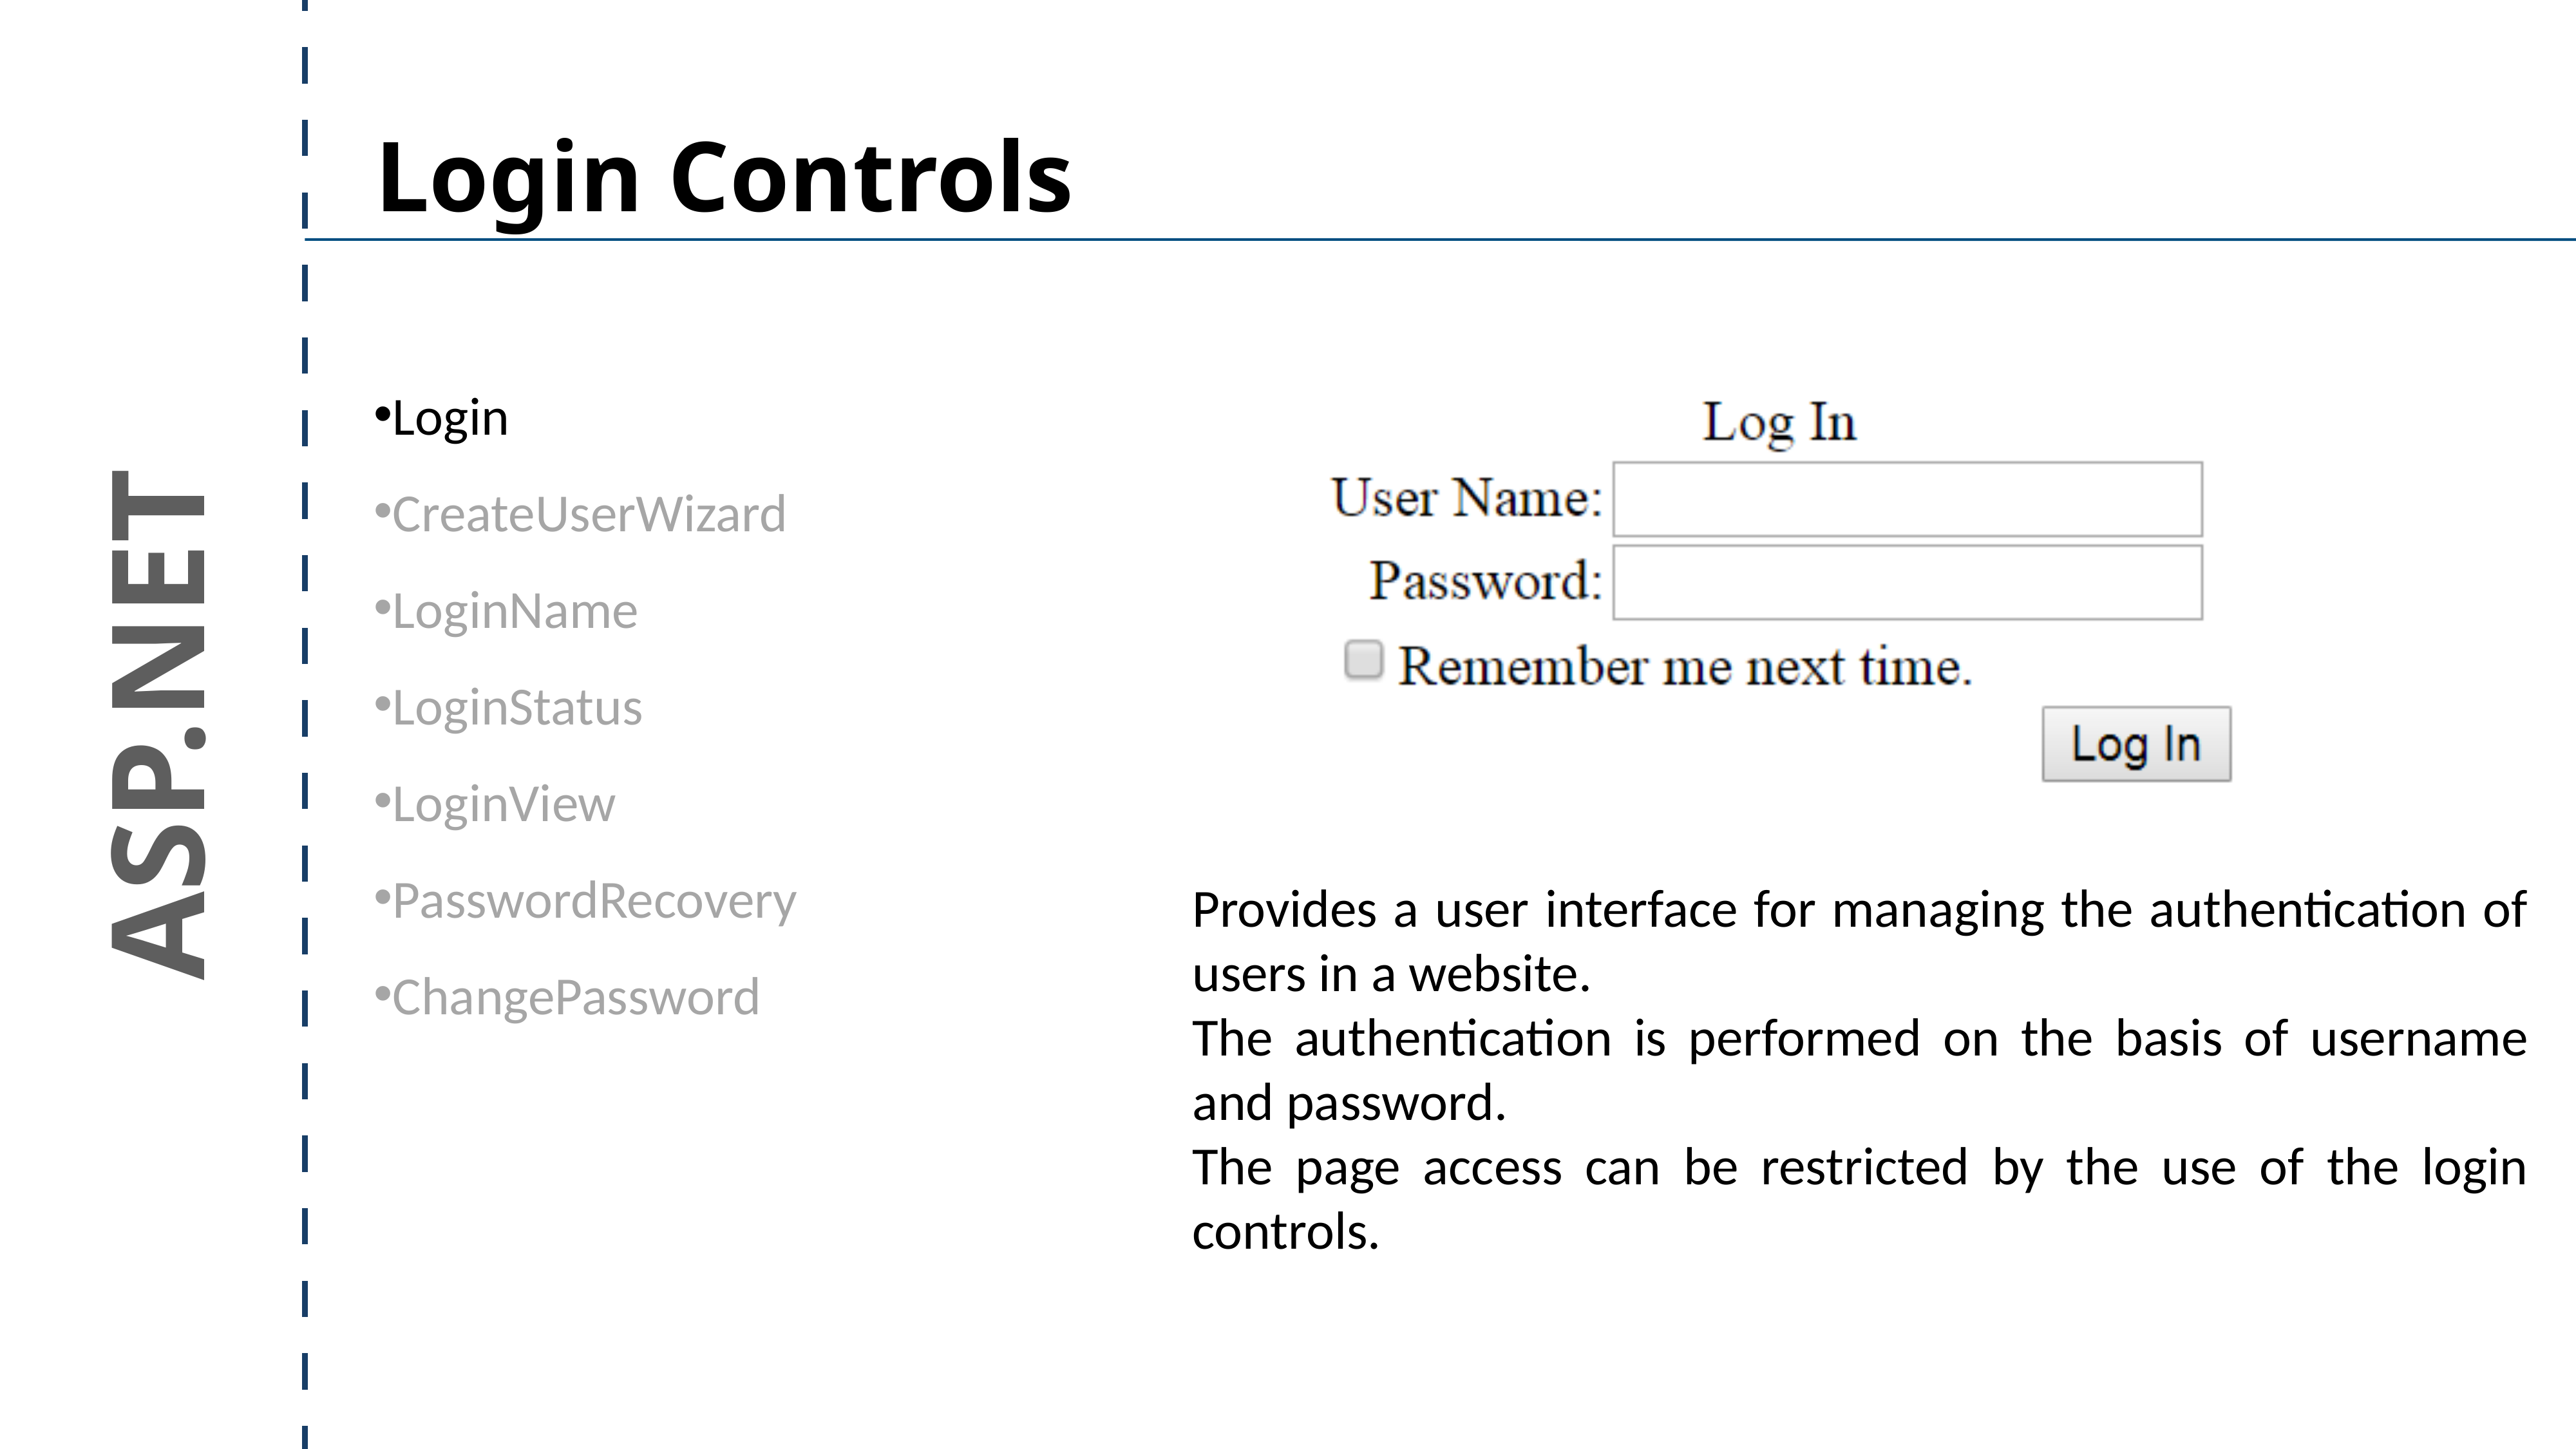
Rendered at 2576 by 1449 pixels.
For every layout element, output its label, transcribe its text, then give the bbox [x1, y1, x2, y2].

picture [1300, 367, 2278, 819]
text_box ASP.NET [68, 460, 238, 989]
text_box Provides a user interface for managing the authentication of users in a website. The authentication is performed on the basis of username and password. The page access can be restricted by the use of the login controls. [1184, 866, 2537, 1267]
text_box Login Controls [365, 109, 1084, 236]
text_box Login CreateUserWizard LoginName LoginStatus LoginView PasswordRecovery ChangePassword [366, 341, 1316, 1033]
